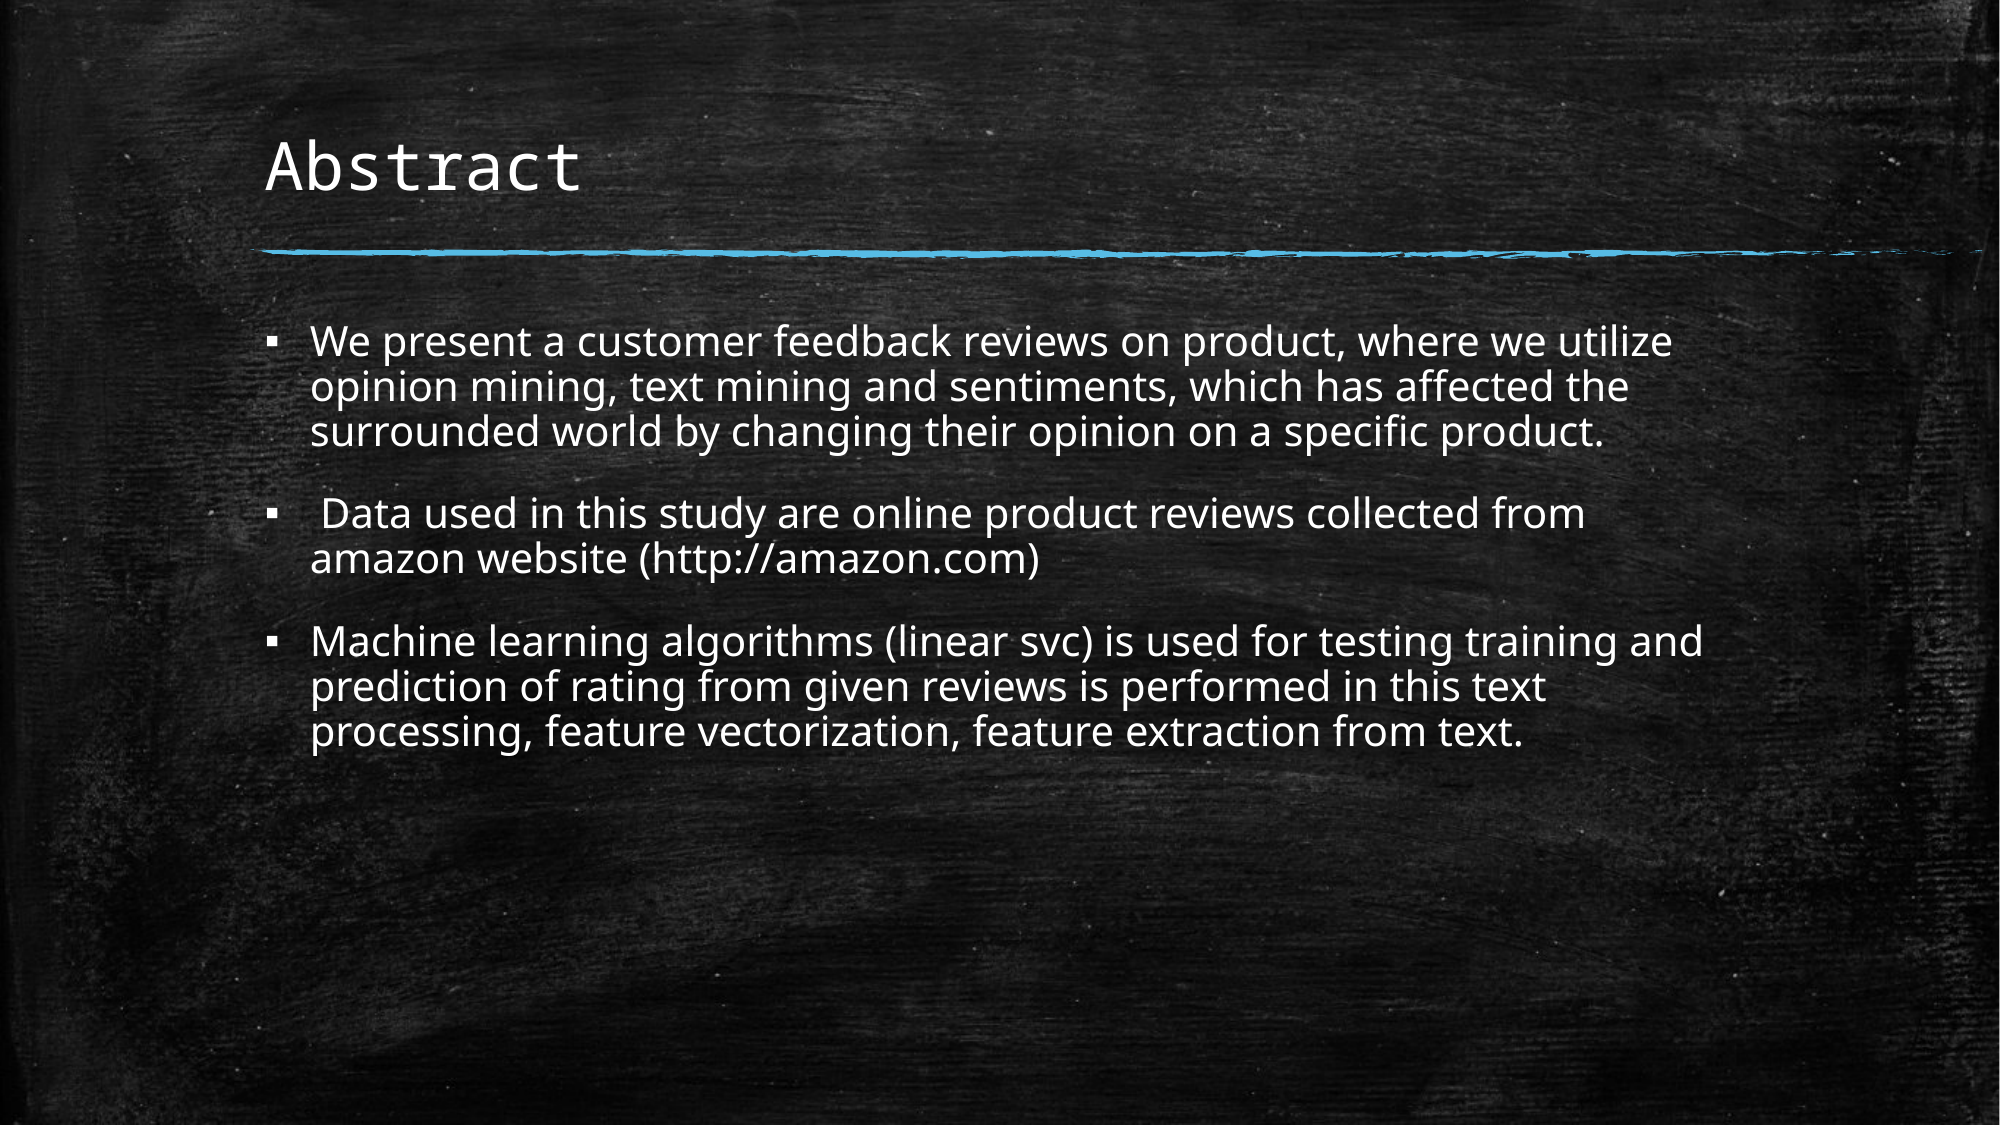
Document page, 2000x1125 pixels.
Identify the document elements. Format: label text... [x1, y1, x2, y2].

list We present a customer feedback reviews on product, where we utilize opinion mining, text mining and sentiments, which has affected the surrounded world by changing their opinion on a specific product. Data used in this study are online product reviews collected from amazon website (http://amazon.com) Machine learning algorithms (linear svc) is used for testing training and prediction of rating from given reviews is performed in this text processing, feature vectorization, feature extraction from text. [249, 312, 1750, 1013]
title Abstract [249, 45, 1750, 213]
